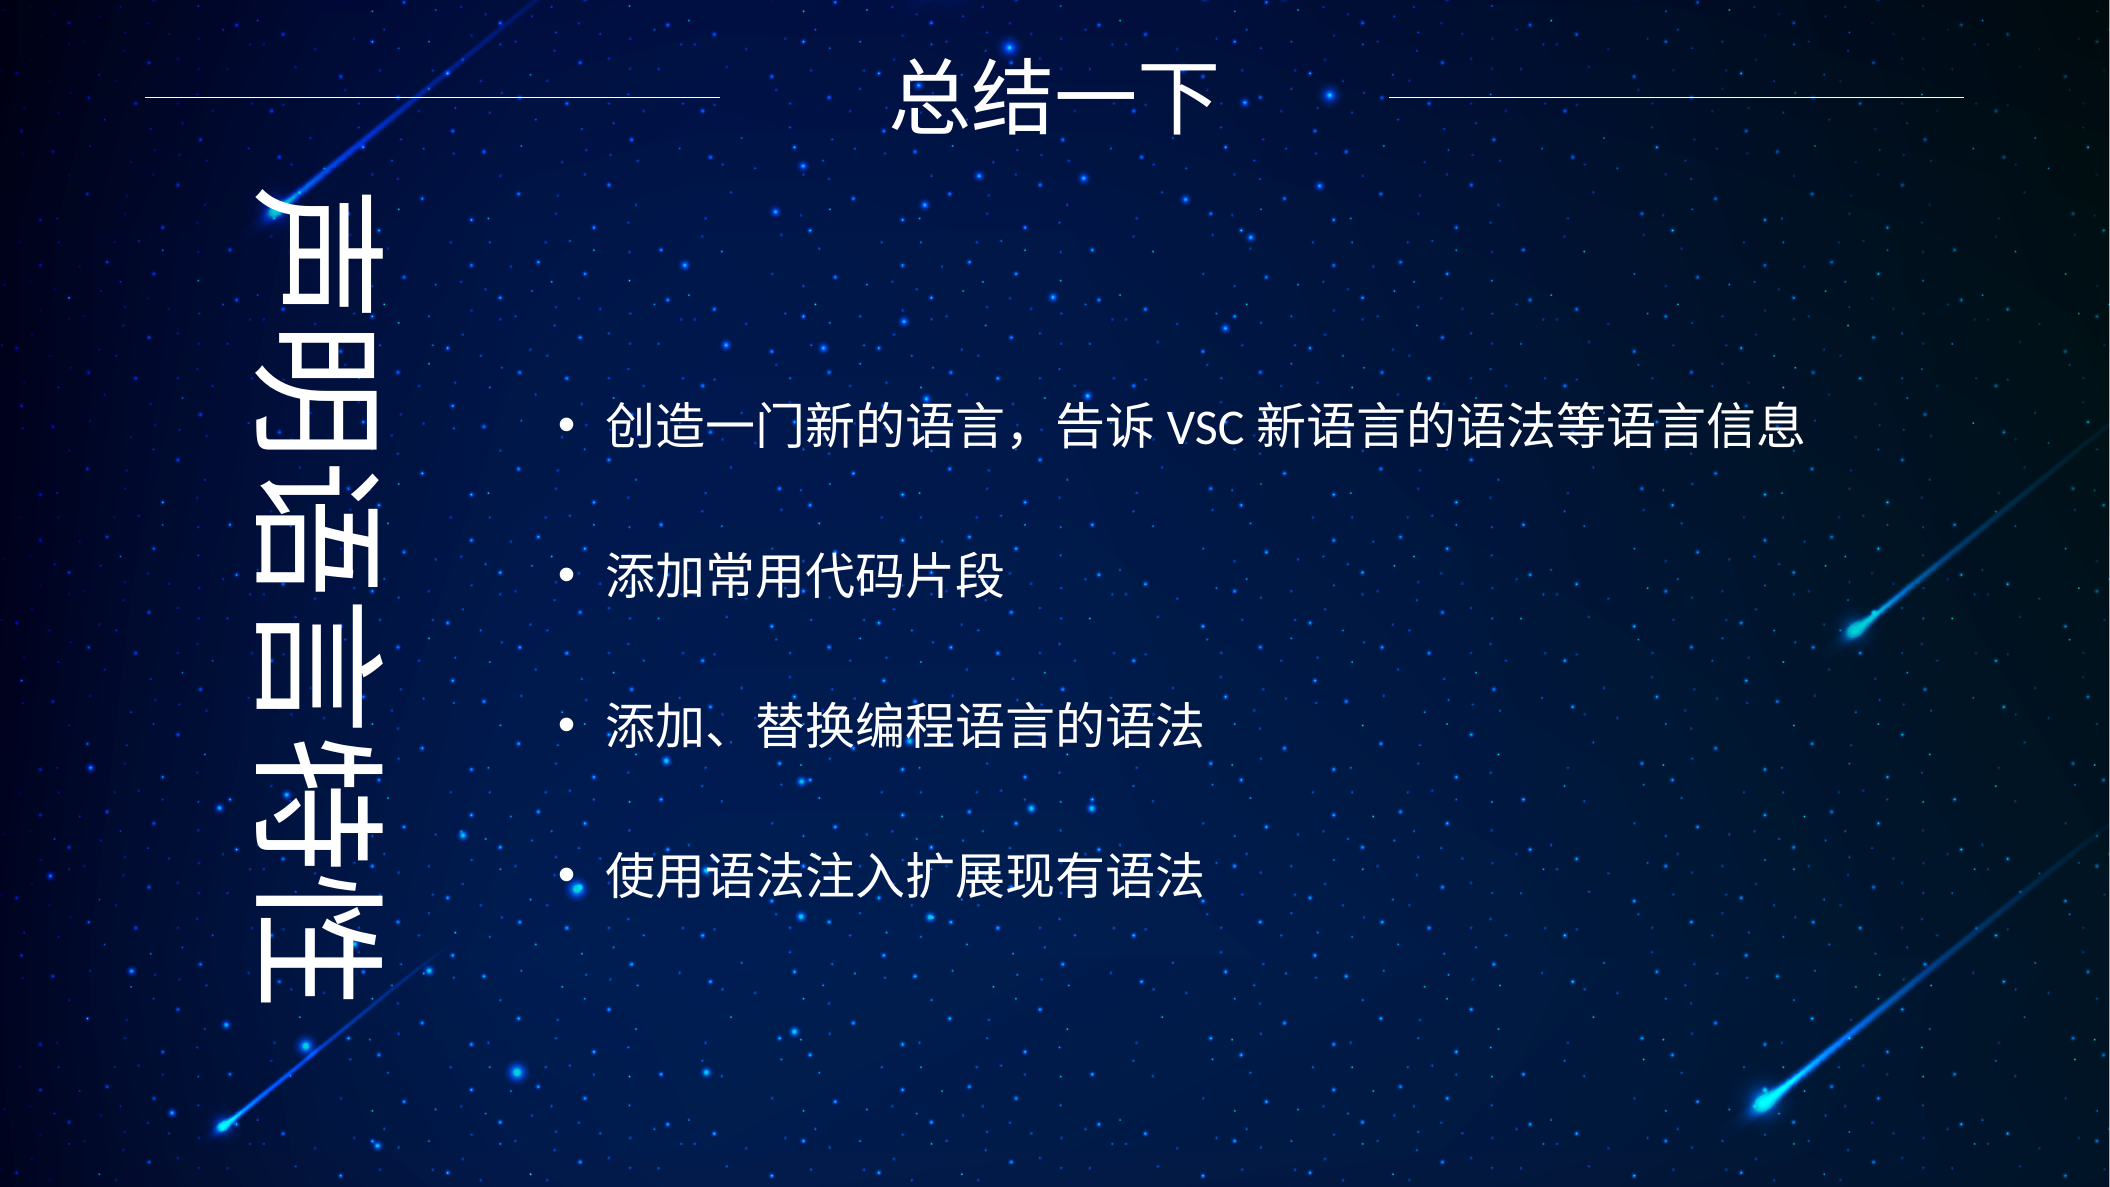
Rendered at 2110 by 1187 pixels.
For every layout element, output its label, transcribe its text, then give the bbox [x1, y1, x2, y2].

text_box 总结一下 [730, 44, 1379, 96]
picture [0, 0, 2110, 1187]
text_box 总结一下 [730, 98, 1379, 145]
text_box 创造一门新的语言，告诉VSC新语言的语法等语言信息 添加常用代码片段 添加、替换编程语言的语法 使用语法注入扩展现有语法 [468, 296, 1833, 912]
text_box 声明语言特性 [215, 170, 413, 1019]
